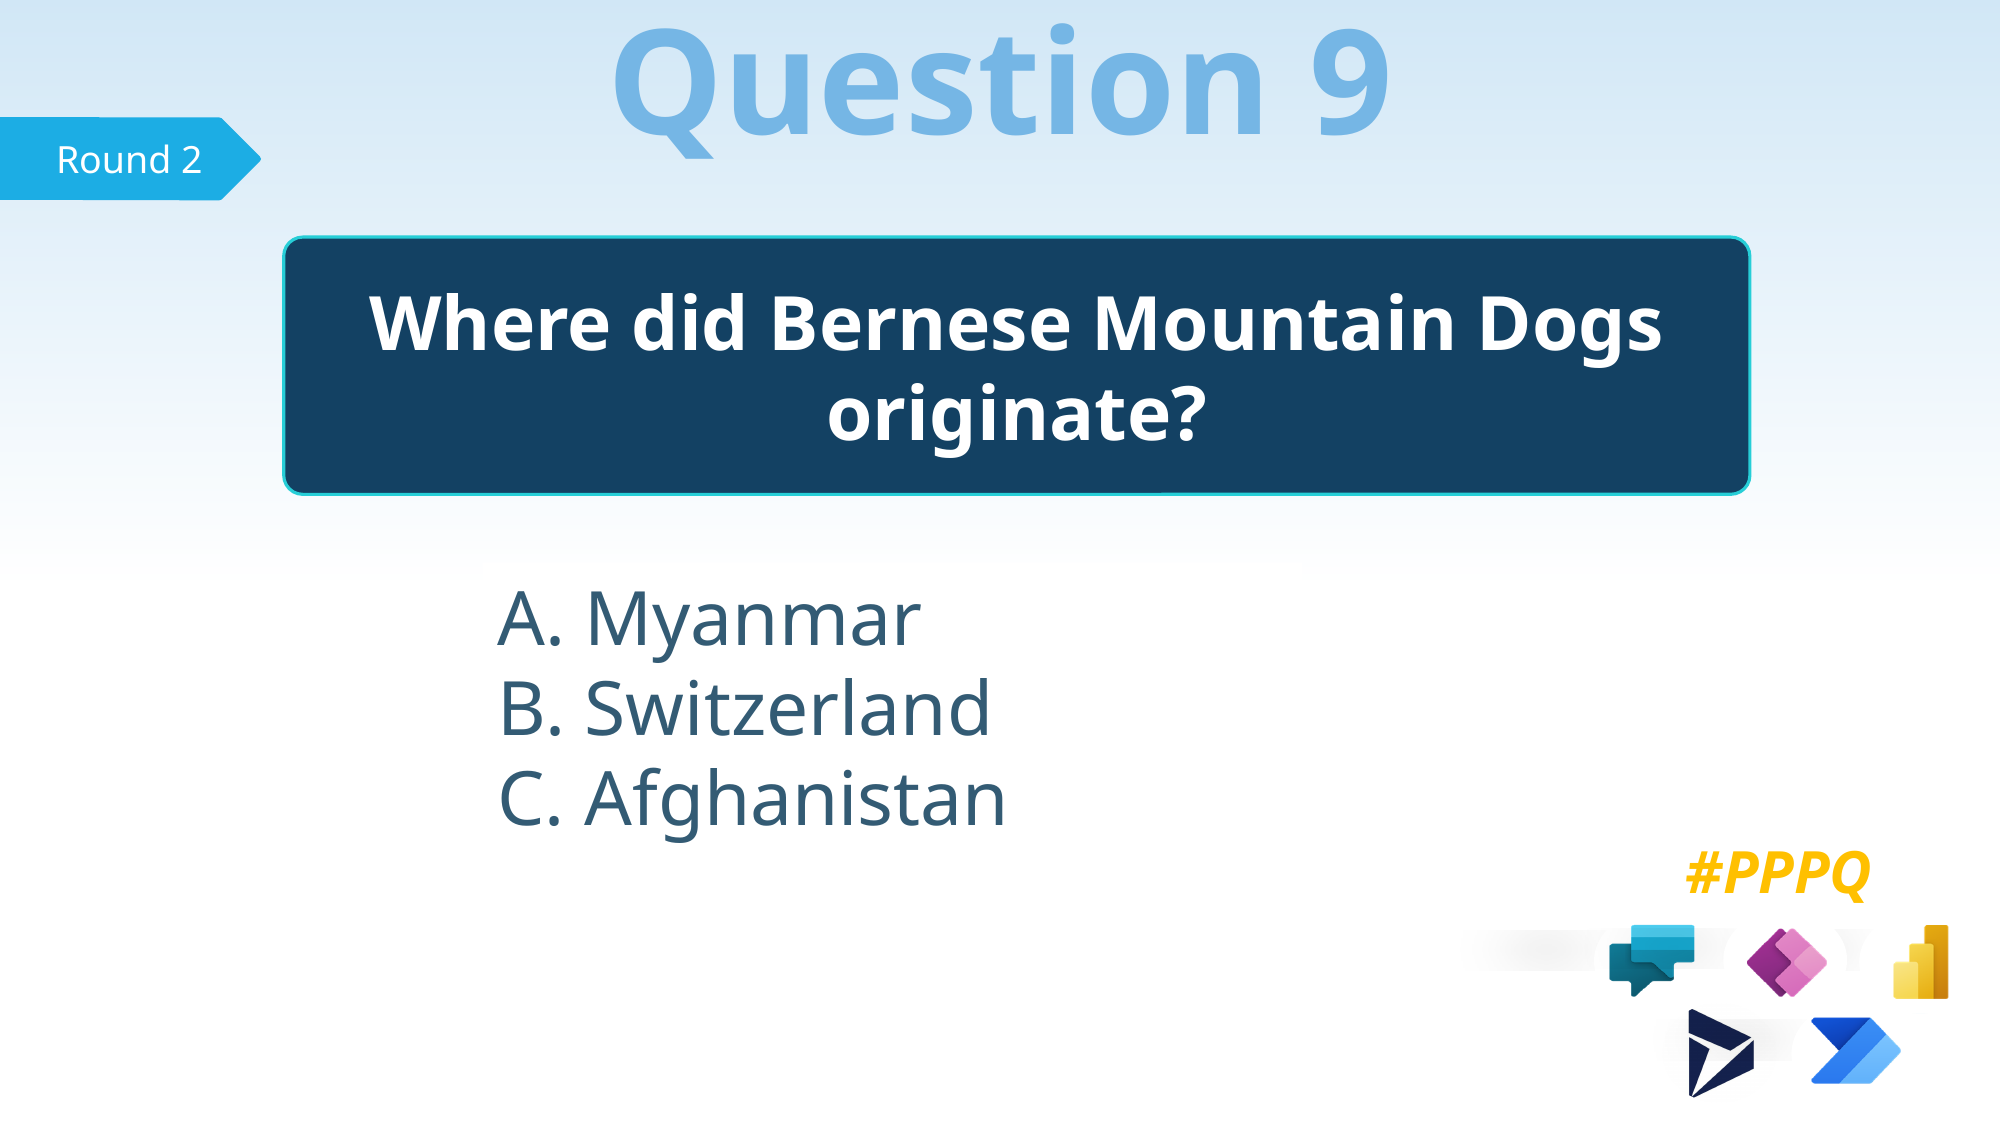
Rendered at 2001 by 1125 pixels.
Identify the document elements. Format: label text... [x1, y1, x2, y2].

text_box Myanmar Switzerland Afghanistan [482, 562, 1303, 848]
picture [1859, 910, 1982, 1014]
picture [1791, 1001, 1914, 1107]
text_box Question 9 [249, 0, 1750, 169]
picture [1663, 1003, 1776, 1103]
picture [1594, 911, 1712, 1011]
picture [1723, 909, 1848, 1011]
text_box Where did Bernese Mountain Dogs originate? [282, 235, 1752, 496]
